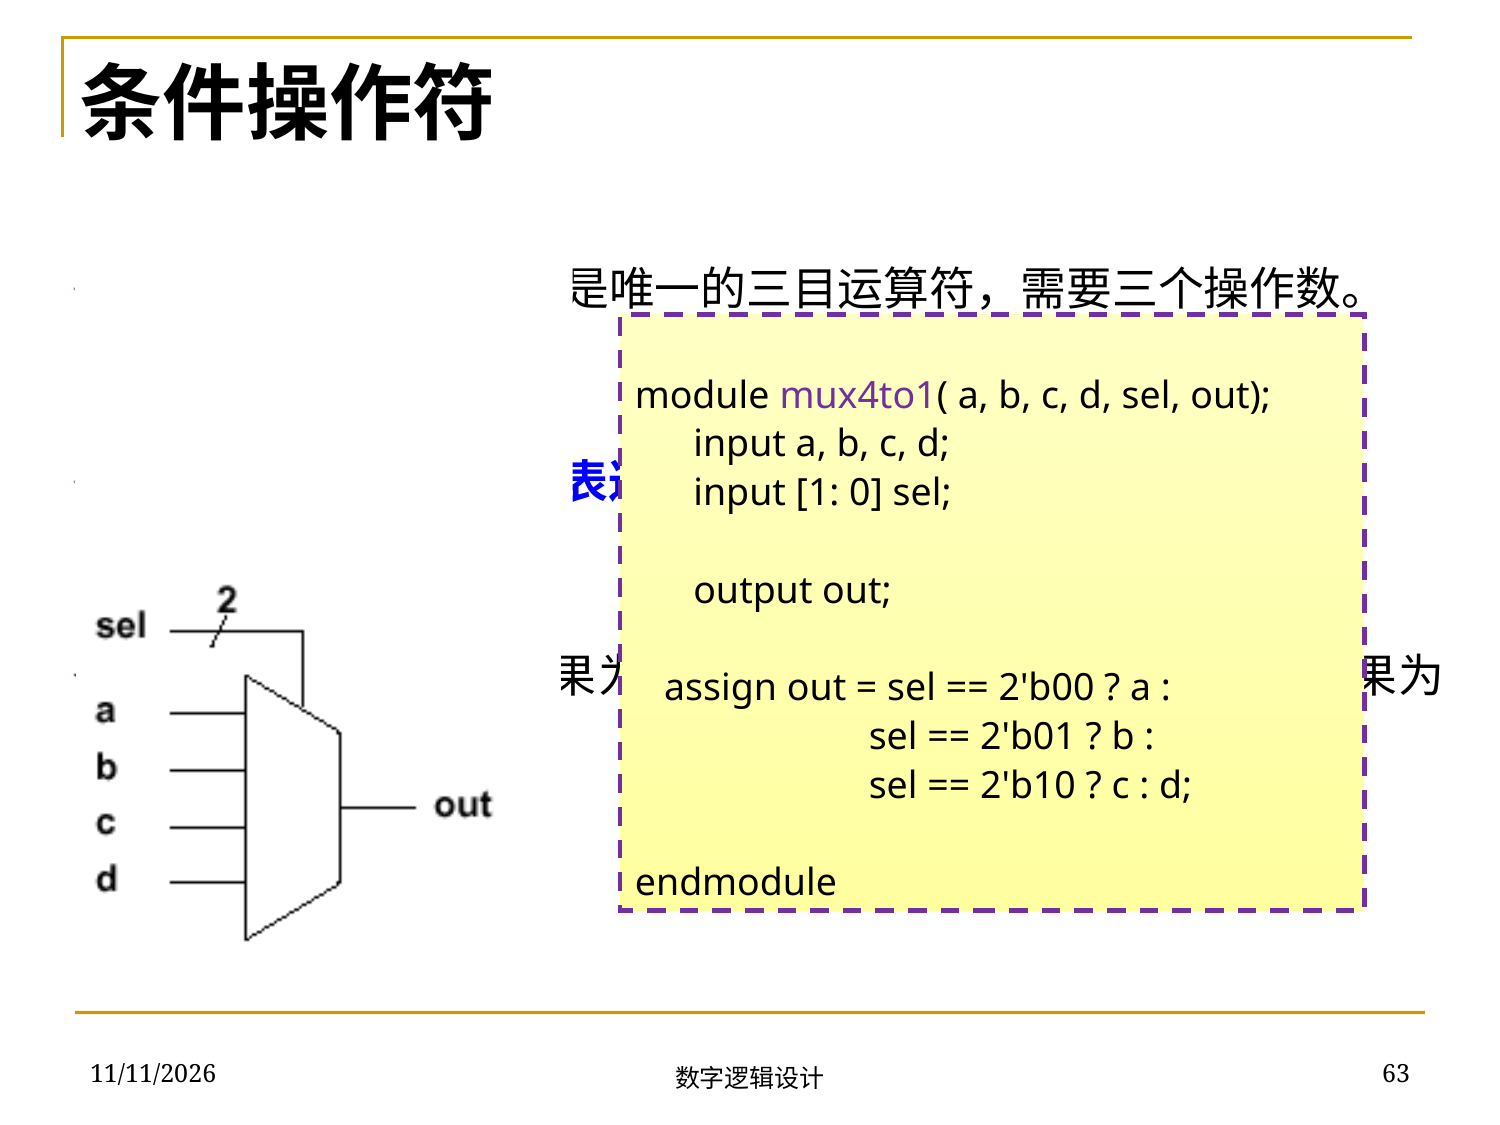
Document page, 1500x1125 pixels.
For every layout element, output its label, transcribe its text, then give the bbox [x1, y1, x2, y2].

slide_number 63 [1074, 1023, 1426, 1100]
footer 数字逻辑设计 [512, 1024, 988, 1101]
text_box module mux4to1( a, b, c, d, sel, out); input a, b, c, d; input [1: 0] sel; output out; assign out = sel == 2'b00 ? a : sel == 2'b01 ? b : sel == 2'b10 ? c : d; endmodule [620, 314, 1365, 911]
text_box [74, 243, 573, 950]
text_box 条件操作符 [64, 42, 1353, 158]
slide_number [74, 1023, 426, 1100]
text_box 条件操作符为：? :，是唯一的三目运算符，需要三个操作数。 其格式如下：条件? 表达式1 : 表达式2。 如果条件为真，则结果为表达式1的值；如果条件为假，结果为表达式2的值。 [57, 219, 1459, 421]
